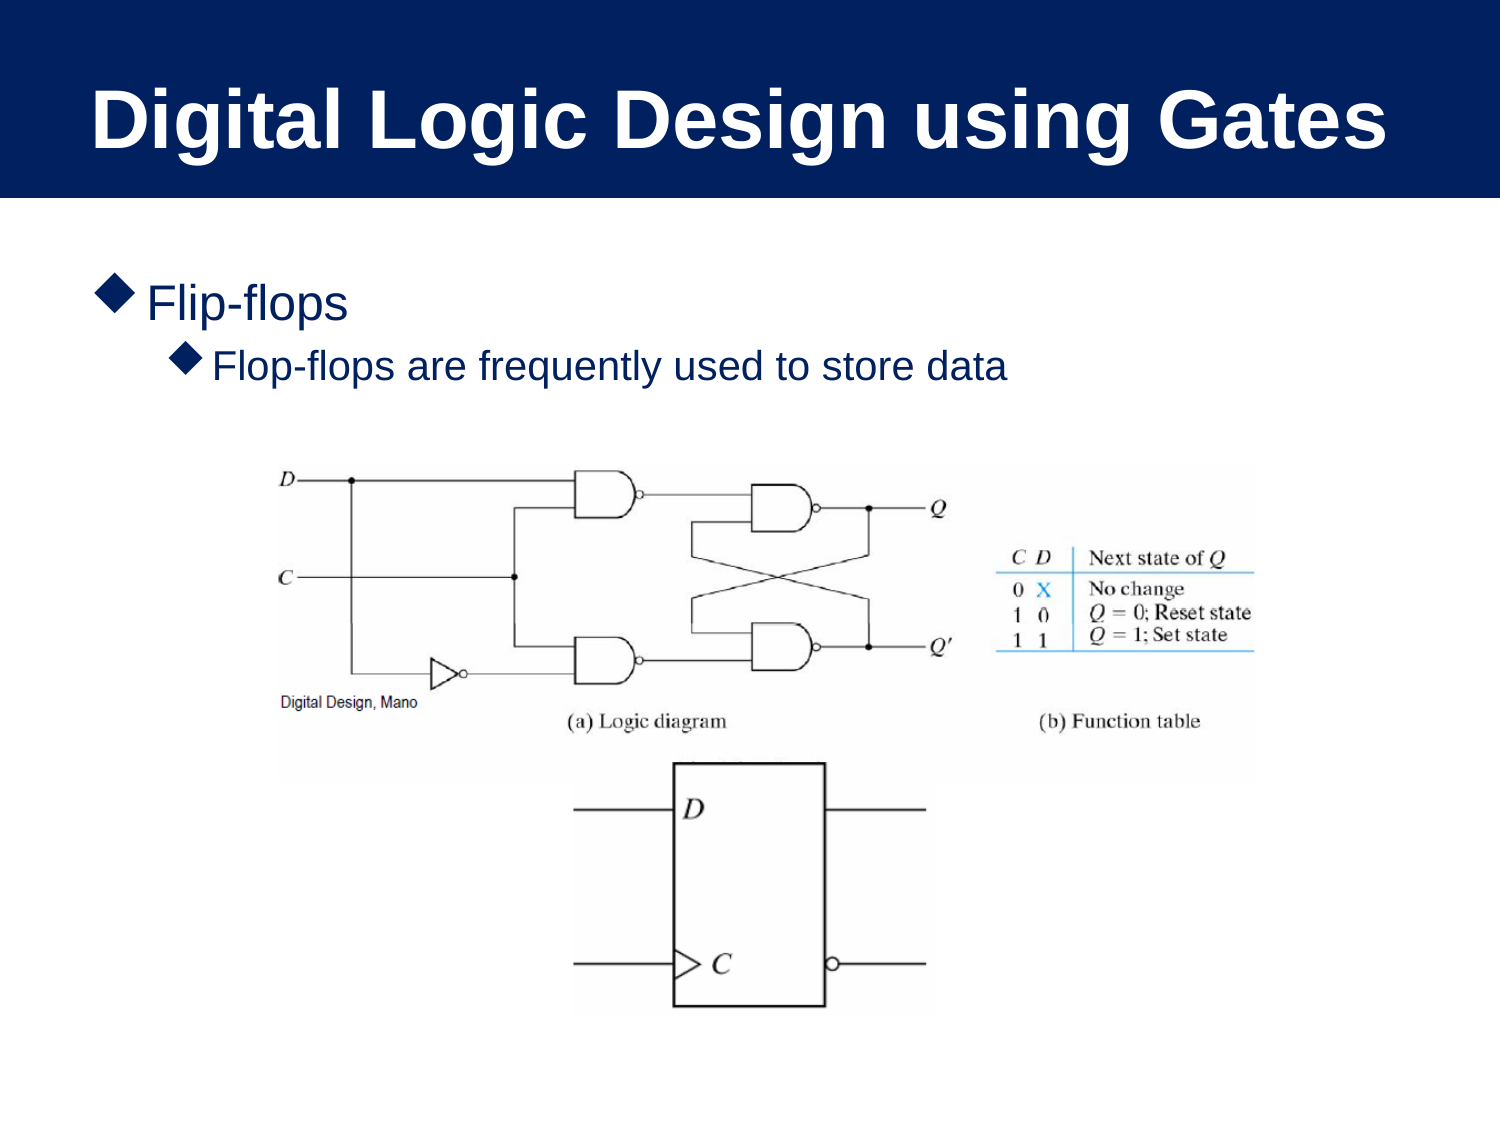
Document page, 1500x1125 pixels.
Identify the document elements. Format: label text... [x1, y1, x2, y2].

title Digital Logic Design using Gates [75, 45, 1425, 185]
list Flip-flops Flop-flops are frequently used to store data [75, 262, 1425, 1005]
picture [273, 455, 1271, 1024]
